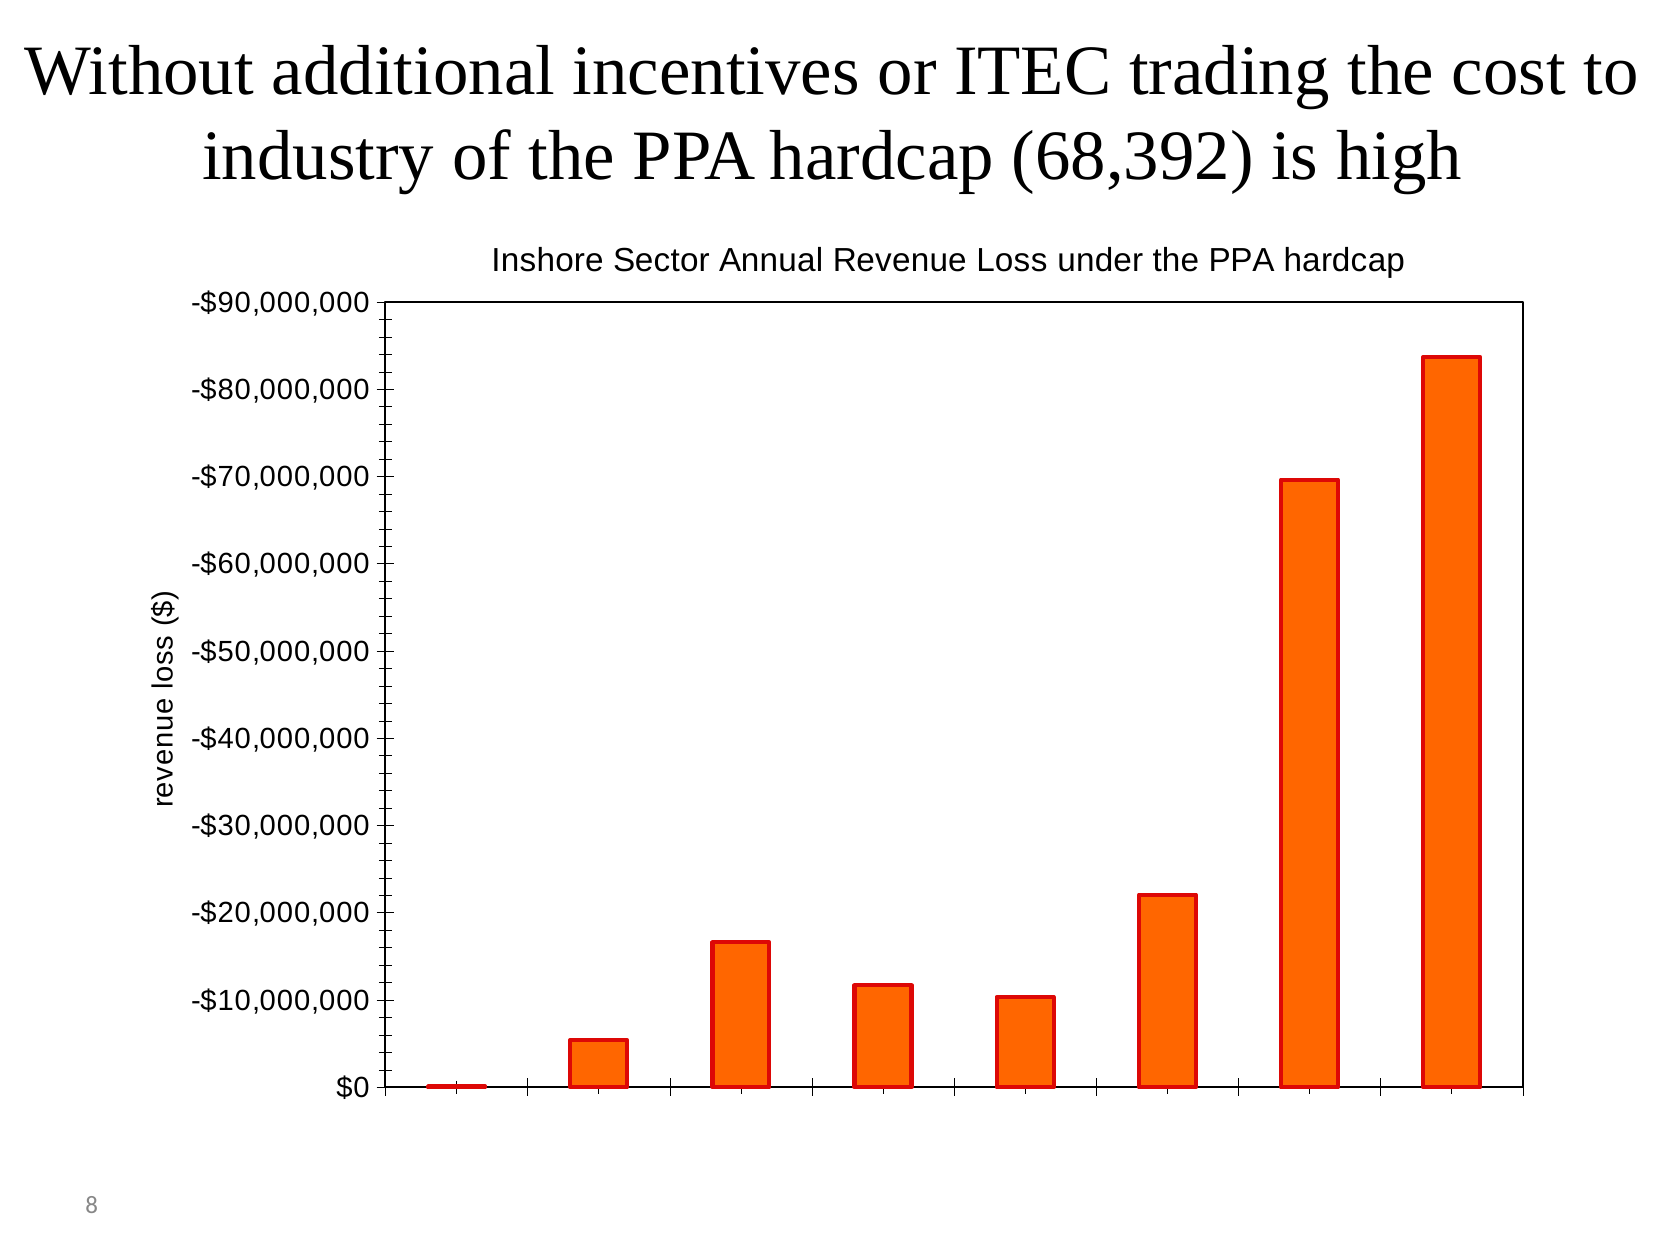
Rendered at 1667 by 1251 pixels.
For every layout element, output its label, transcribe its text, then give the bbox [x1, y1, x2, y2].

title Without additional incentives or ITEC trading the cost to industry of the PPA hardcap (68,392) is high [0, 41, 1667, 176]
slide_number 8 [69, 1182, 111, 1225]
chart [133, 212, 1540, 1169]
